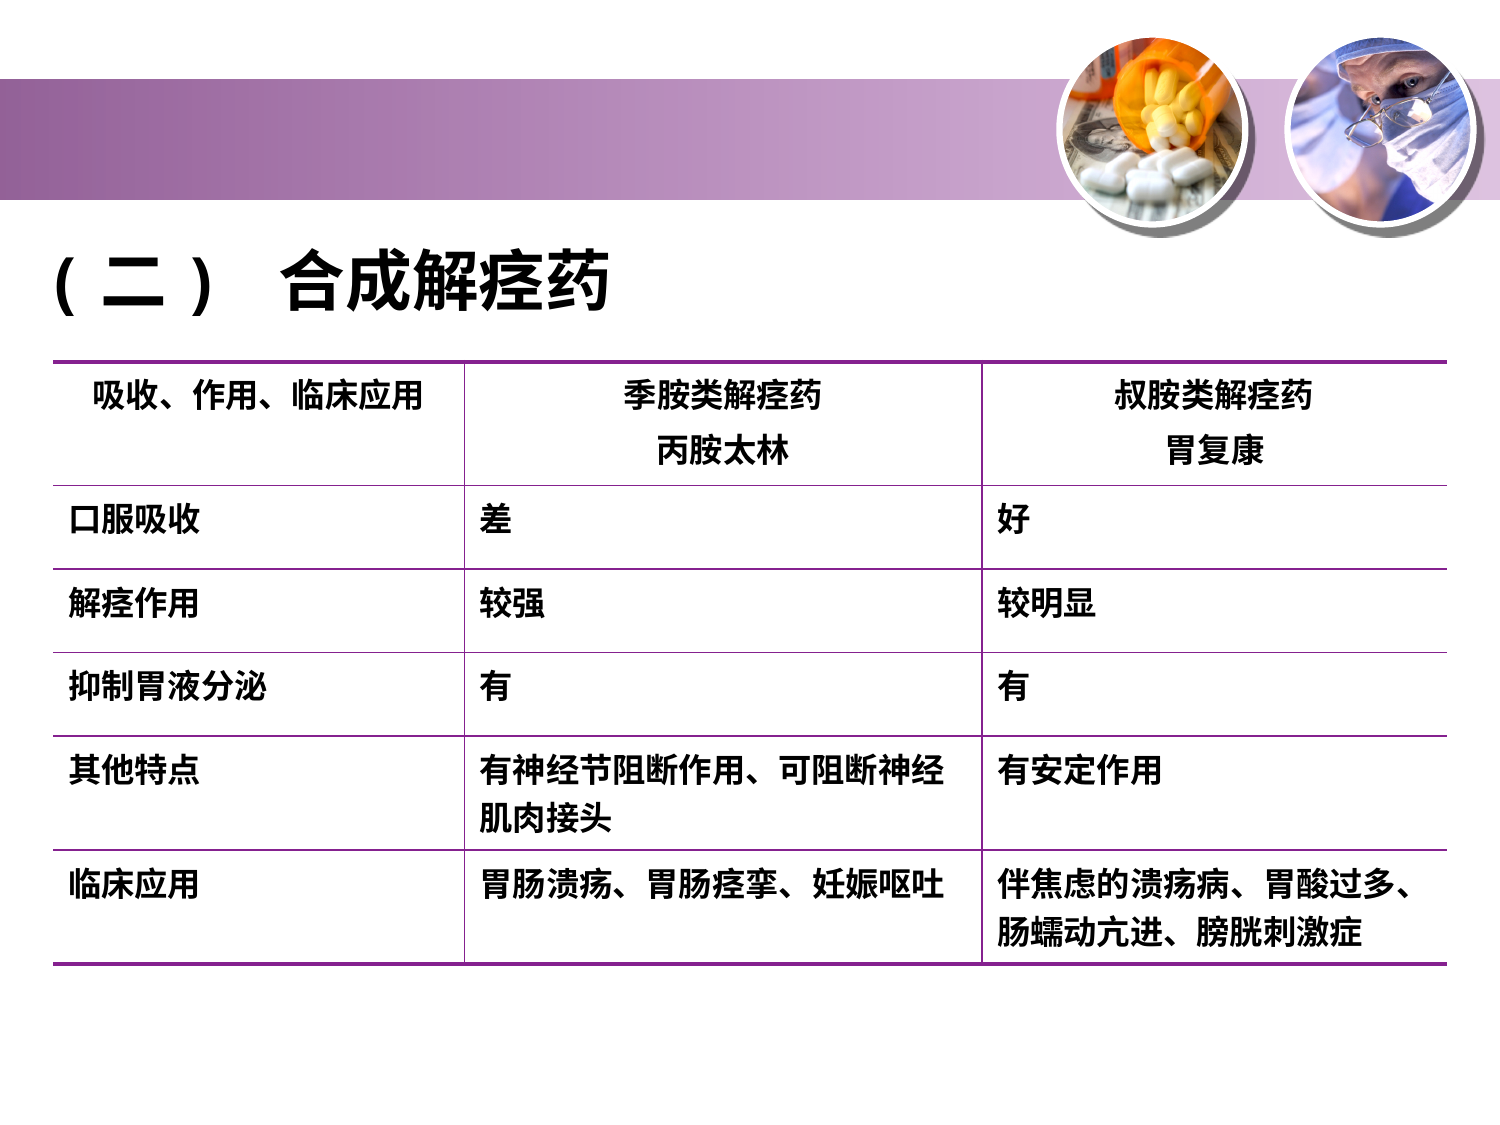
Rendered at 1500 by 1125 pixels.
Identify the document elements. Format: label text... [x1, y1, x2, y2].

table_cell 其他特点 [53, 737, 464, 849]
table_header 季胺类解痉药 丙胺太林 [465, 364, 981, 485]
table_cell 有 [983, 653, 1447, 735]
picture [1291, 38, 1470, 221]
table_cell 较强 [465, 570, 981, 652]
table_cell 抑制胃液分泌 [53, 653, 464, 735]
table_header 吸收、作用、临床应用 [53, 364, 464, 485]
table_cell 口服吸收 [53, 486, 464, 568]
table_cell 有 [465, 653, 981, 735]
table_cell 有神经节阻断作用、可阻断神经肌肉接头 [465, 737, 981, 849]
text_box (二) 合成解痉药 [29, 231, 1388, 327]
table_cell 临床应用 [53, 851, 464, 962]
table_cell 解痉作用 [53, 570, 464, 652]
table_cell 差 [465, 486, 981, 568]
table_cell 有安定作用 [983, 737, 1447, 849]
table_header 叔胺类解痉药 胃复康 [983, 364, 1447, 485]
table_cell 好 [983, 486, 1447, 568]
table_cell 较明显 [983, 570, 1447, 652]
table_cell 伴焦虑的溃疡病、胃酸过多、肠蠕动亢进、膀胱刺激症 [983, 851, 1447, 962]
table_cell 胃肠溃疡、胃肠痉挛、妊娠呕吐 [465, 851, 981, 962]
picture [1063, 38, 1242, 221]
